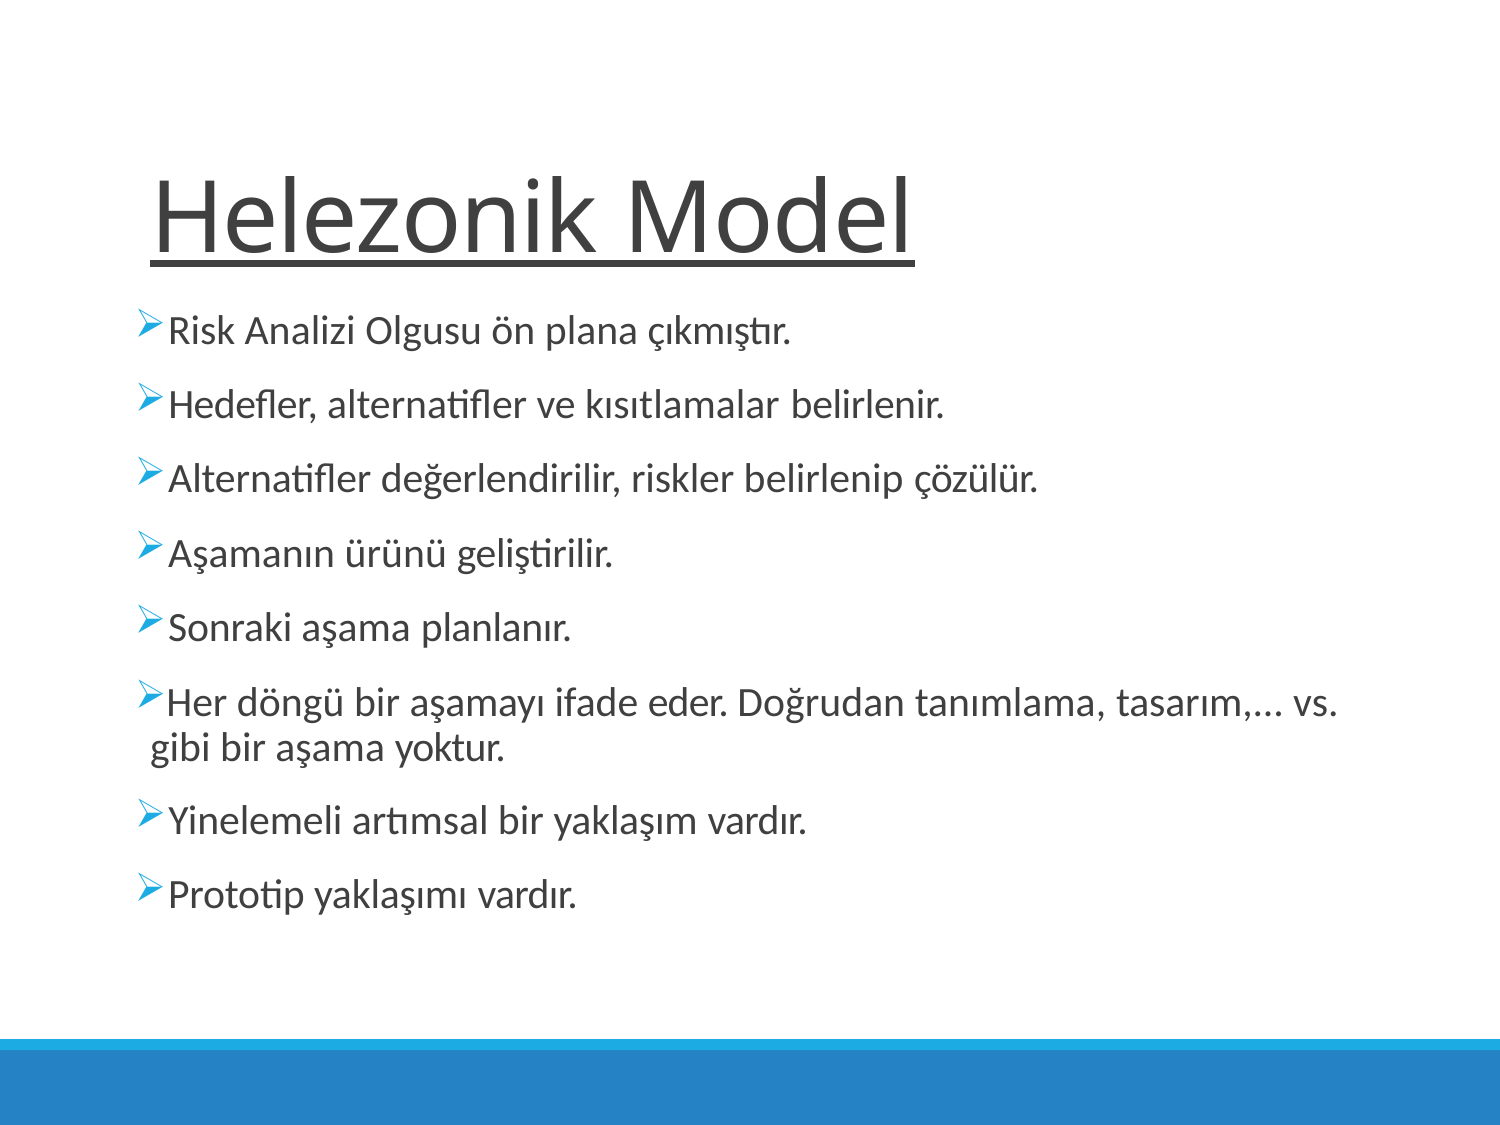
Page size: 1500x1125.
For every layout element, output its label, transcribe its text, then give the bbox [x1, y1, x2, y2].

text_box Risk Analizi Olgusu ön plana çıkmıştır. Hedefler, alternatifler ve kısıtlamalar belirlenir. Alternatifler değerlendirilir, riskler belirlenip çözülür. Aşamanın ürünü geliştirilir. Sonraki aşama planlanır. Her döngü bir aşamayı ifade eder. Doğrudan tanımlama, tasarım,... vs. gibi bir aşama yoktur. Yinelemeli artımsal bir yaklaşım vardır. Prototip yaklaşımı vardır. [132, 276, 1350, 918]
title Helezonik Model [147, 150, 1376, 341]
